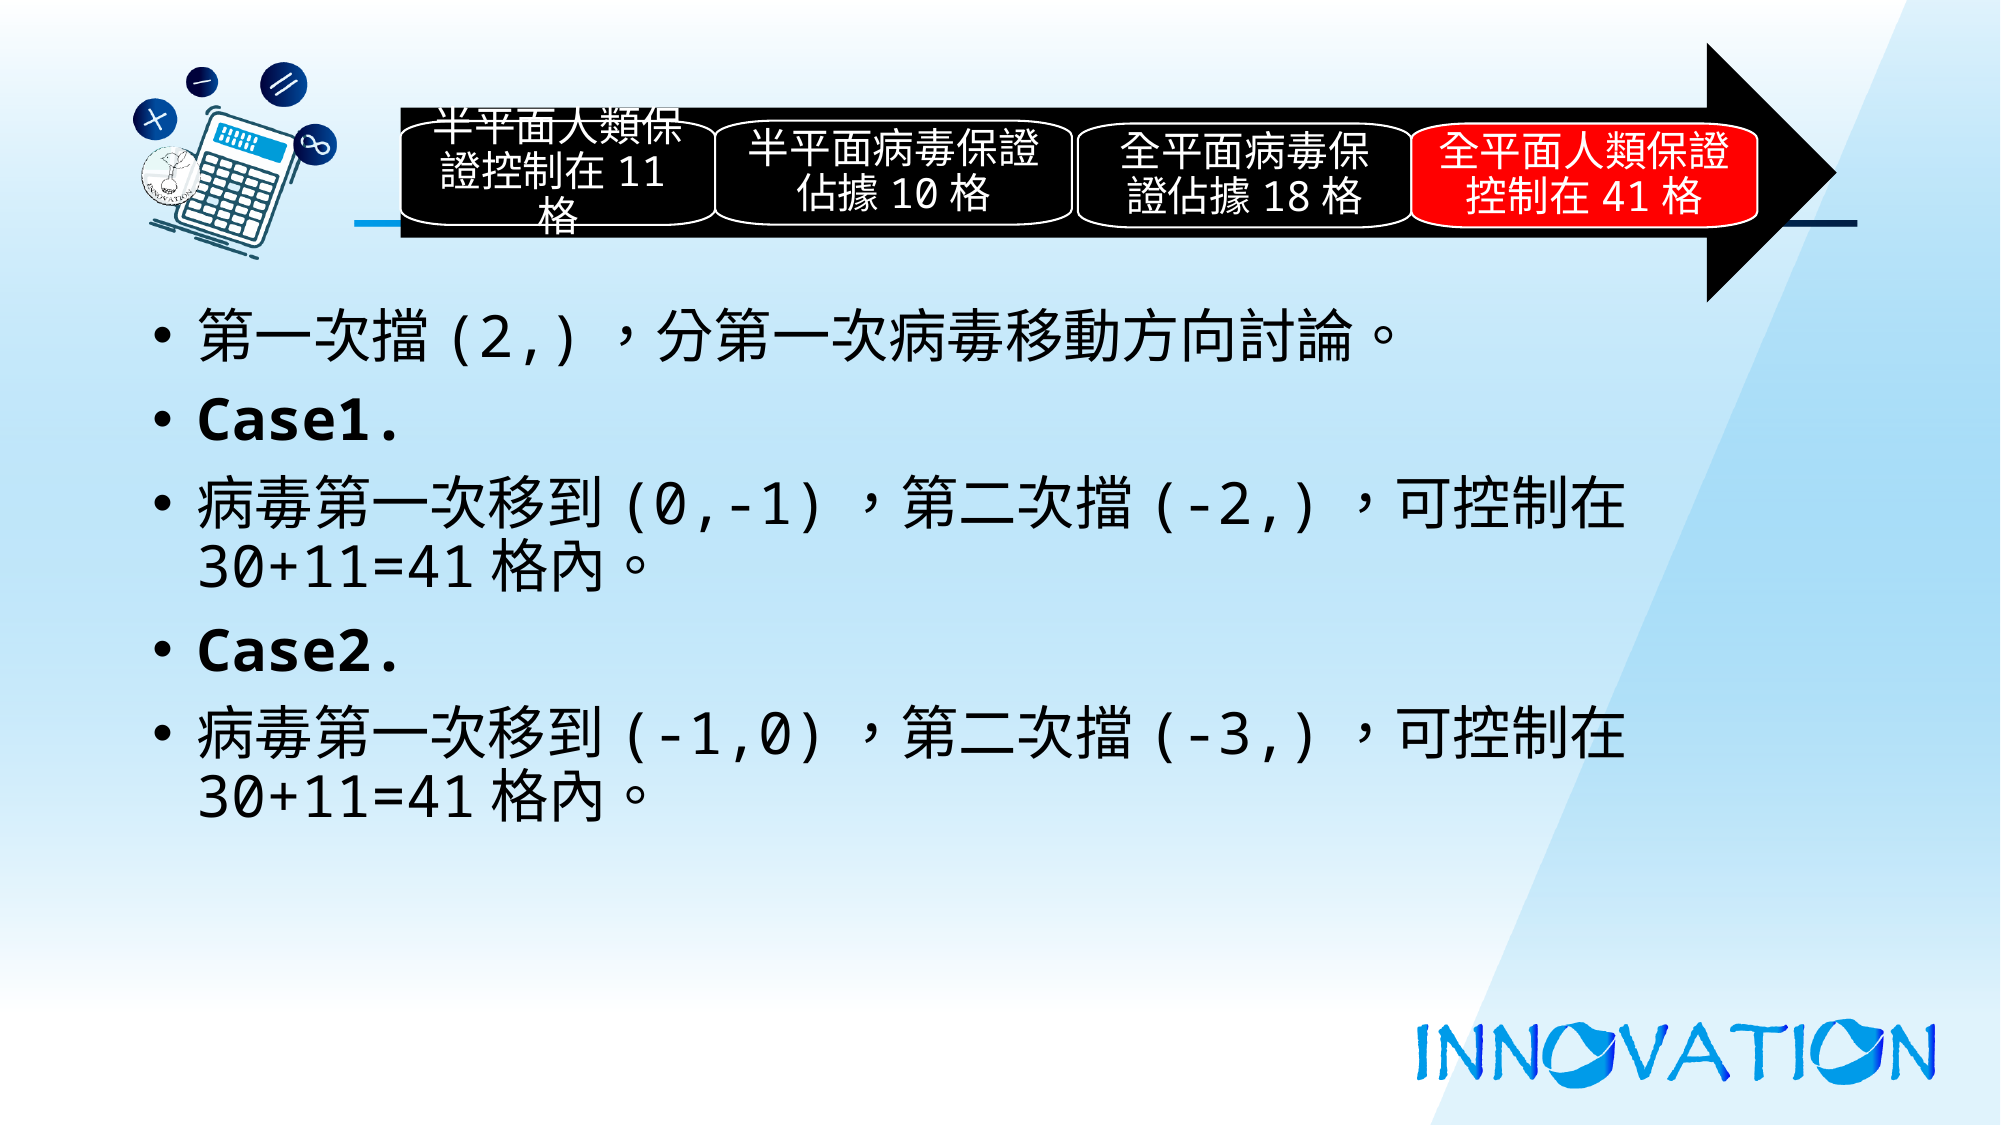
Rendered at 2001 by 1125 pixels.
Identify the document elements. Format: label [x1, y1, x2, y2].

picture [0, 0, 2001, 1125]
text_box [400, 42, 1837, 303]
